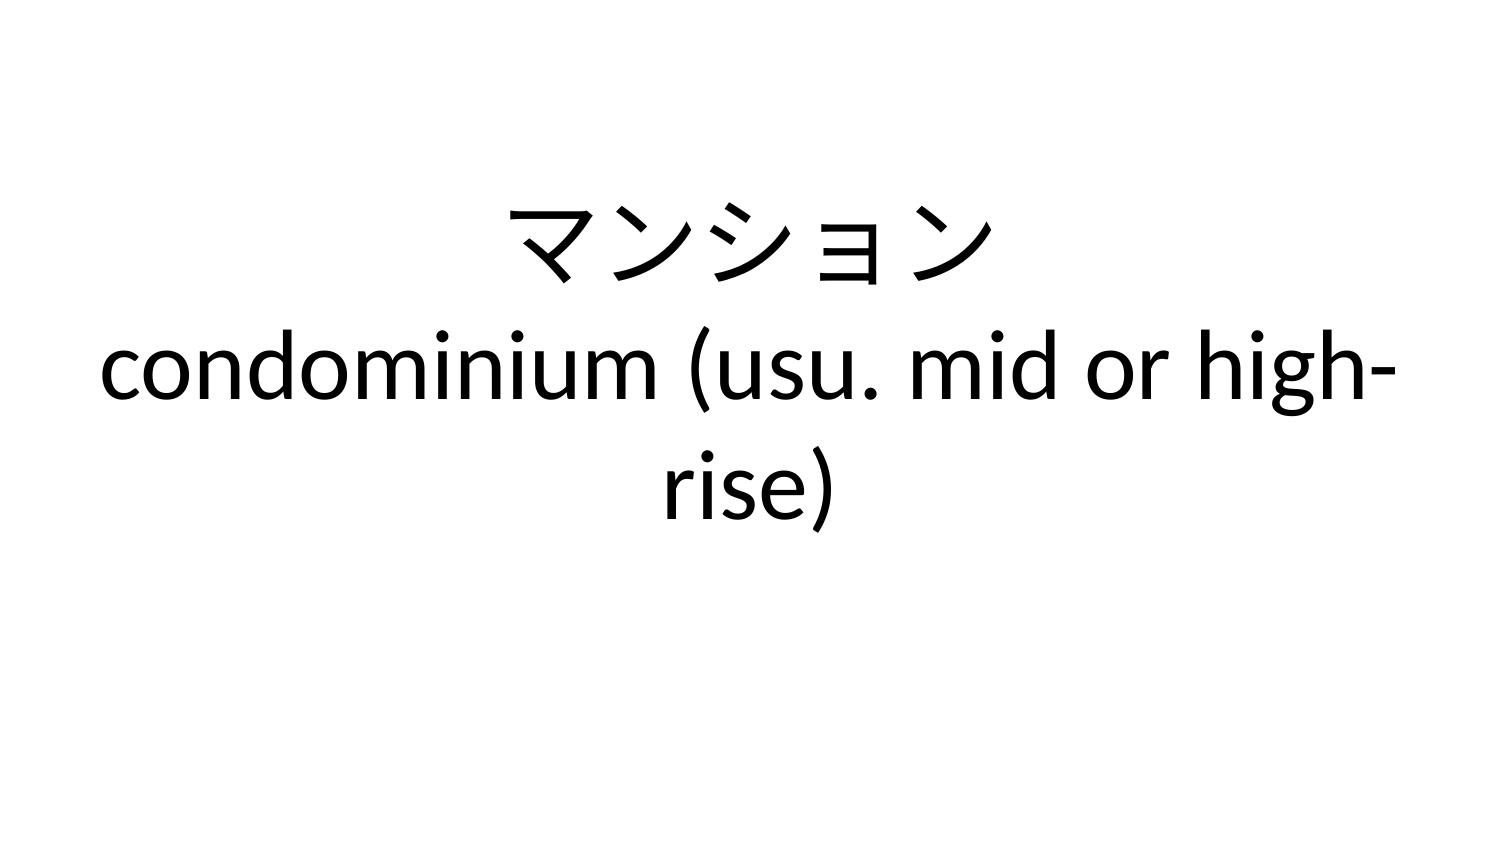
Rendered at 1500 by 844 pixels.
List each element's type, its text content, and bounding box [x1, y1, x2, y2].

text_box マンション condominium (usu. mid or high-rise) [0, 149, 1500, 450]
